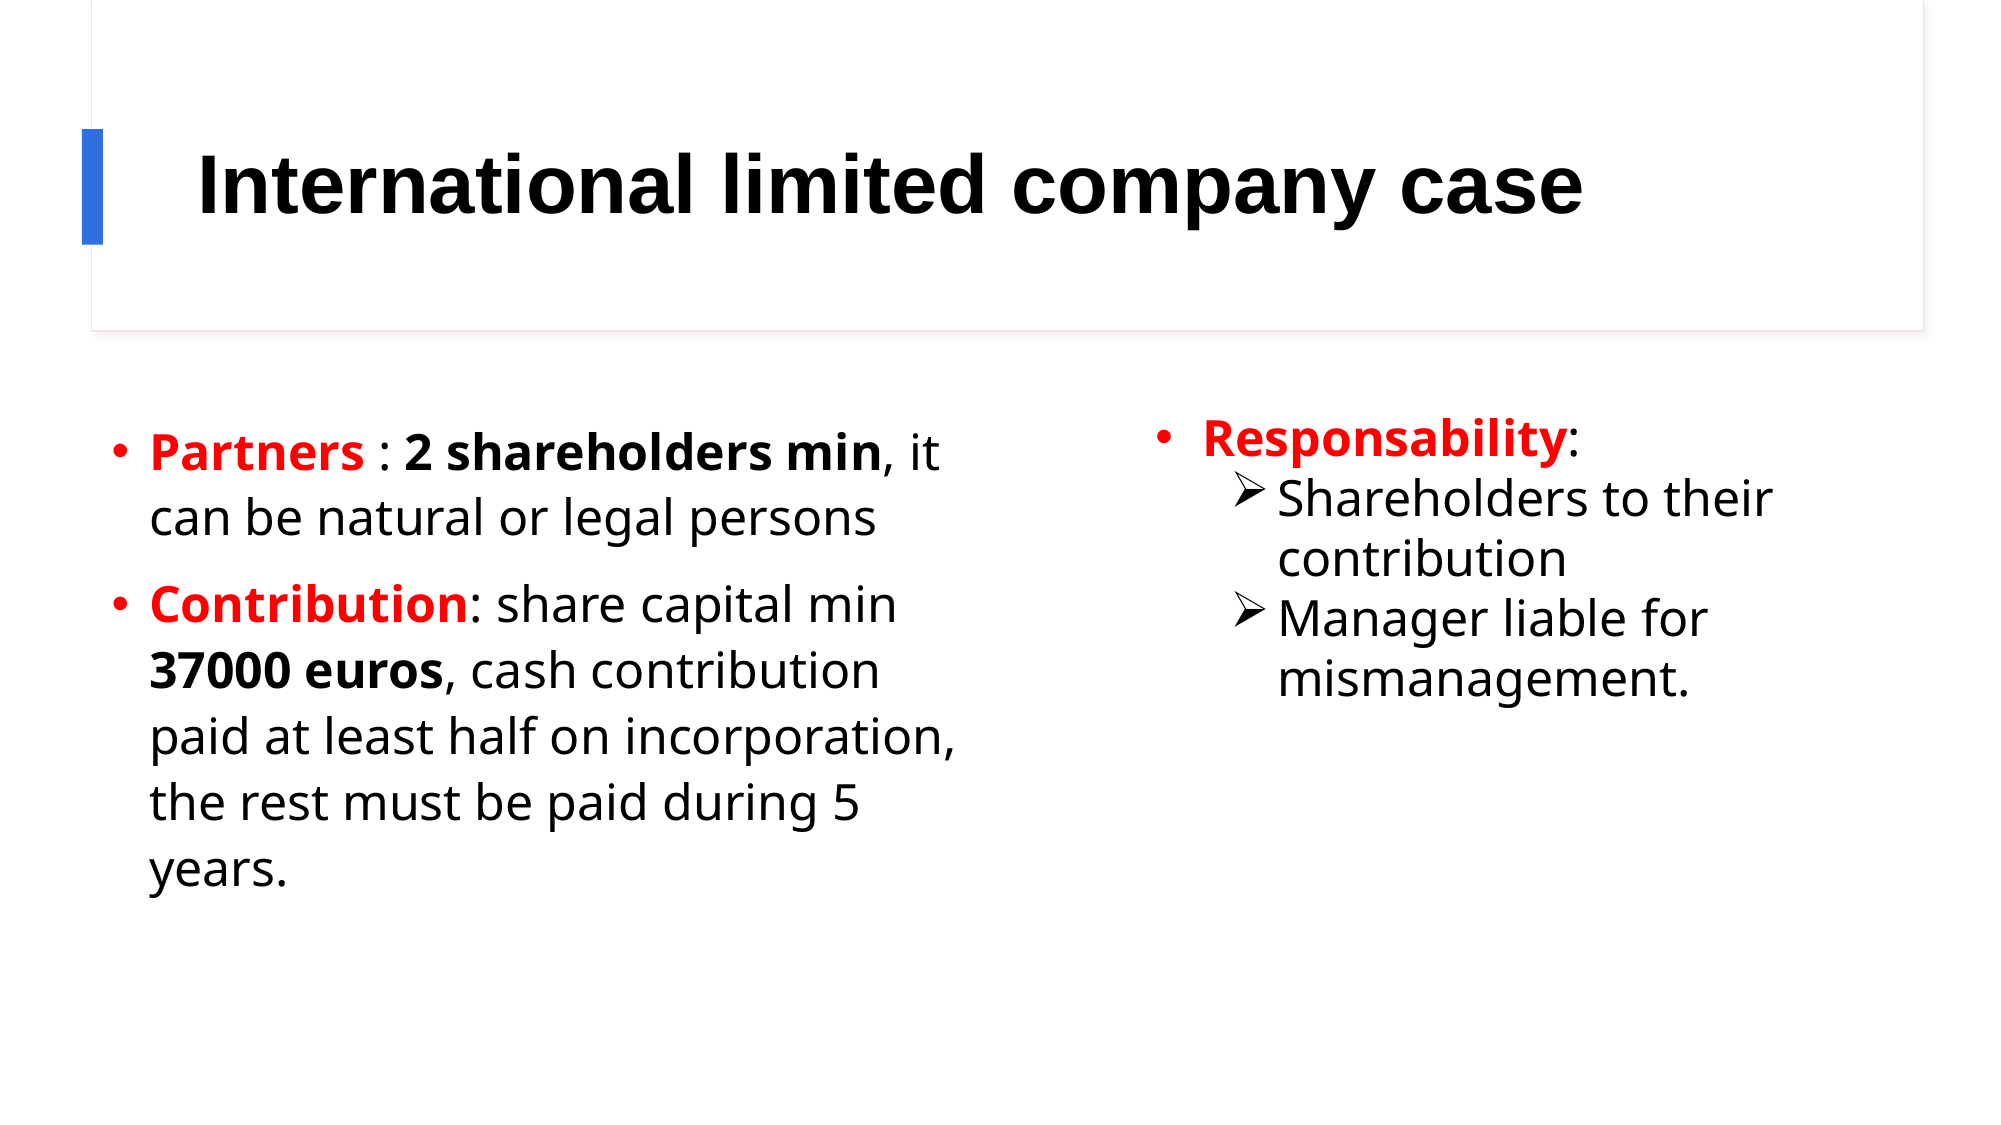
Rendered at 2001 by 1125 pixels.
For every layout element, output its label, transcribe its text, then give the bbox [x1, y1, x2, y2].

title International limited company case [183, 90, 1851, 284]
text_box Responsability: Shareholders to their contribution Manager liable for mismanagement. [1140, 398, 1897, 714]
list Partners : 2 shareholders min, it can be natural or legal persons Contribution: share capital min 37000 euros, cash contribution paid at least half on incorporation, the rest must be paid during 5 years. [96, 406, 993, 1013]
